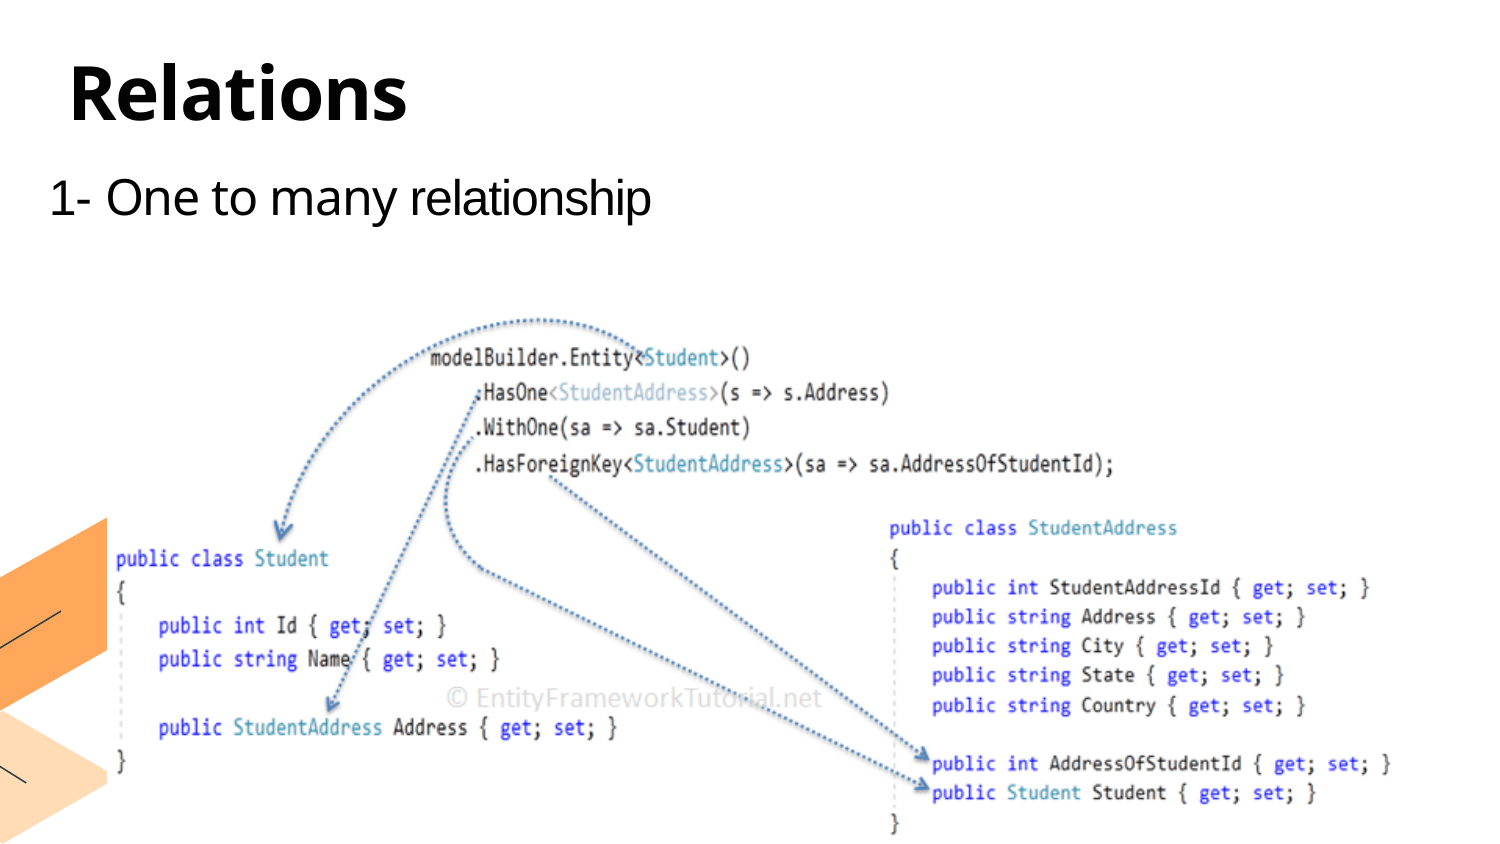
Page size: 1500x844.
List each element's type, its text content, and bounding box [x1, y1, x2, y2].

picture [107, 309, 1393, 844]
text_box 1- One to many relationship [34, 152, 841, 233]
title Relations [52, 45, 1215, 131]
